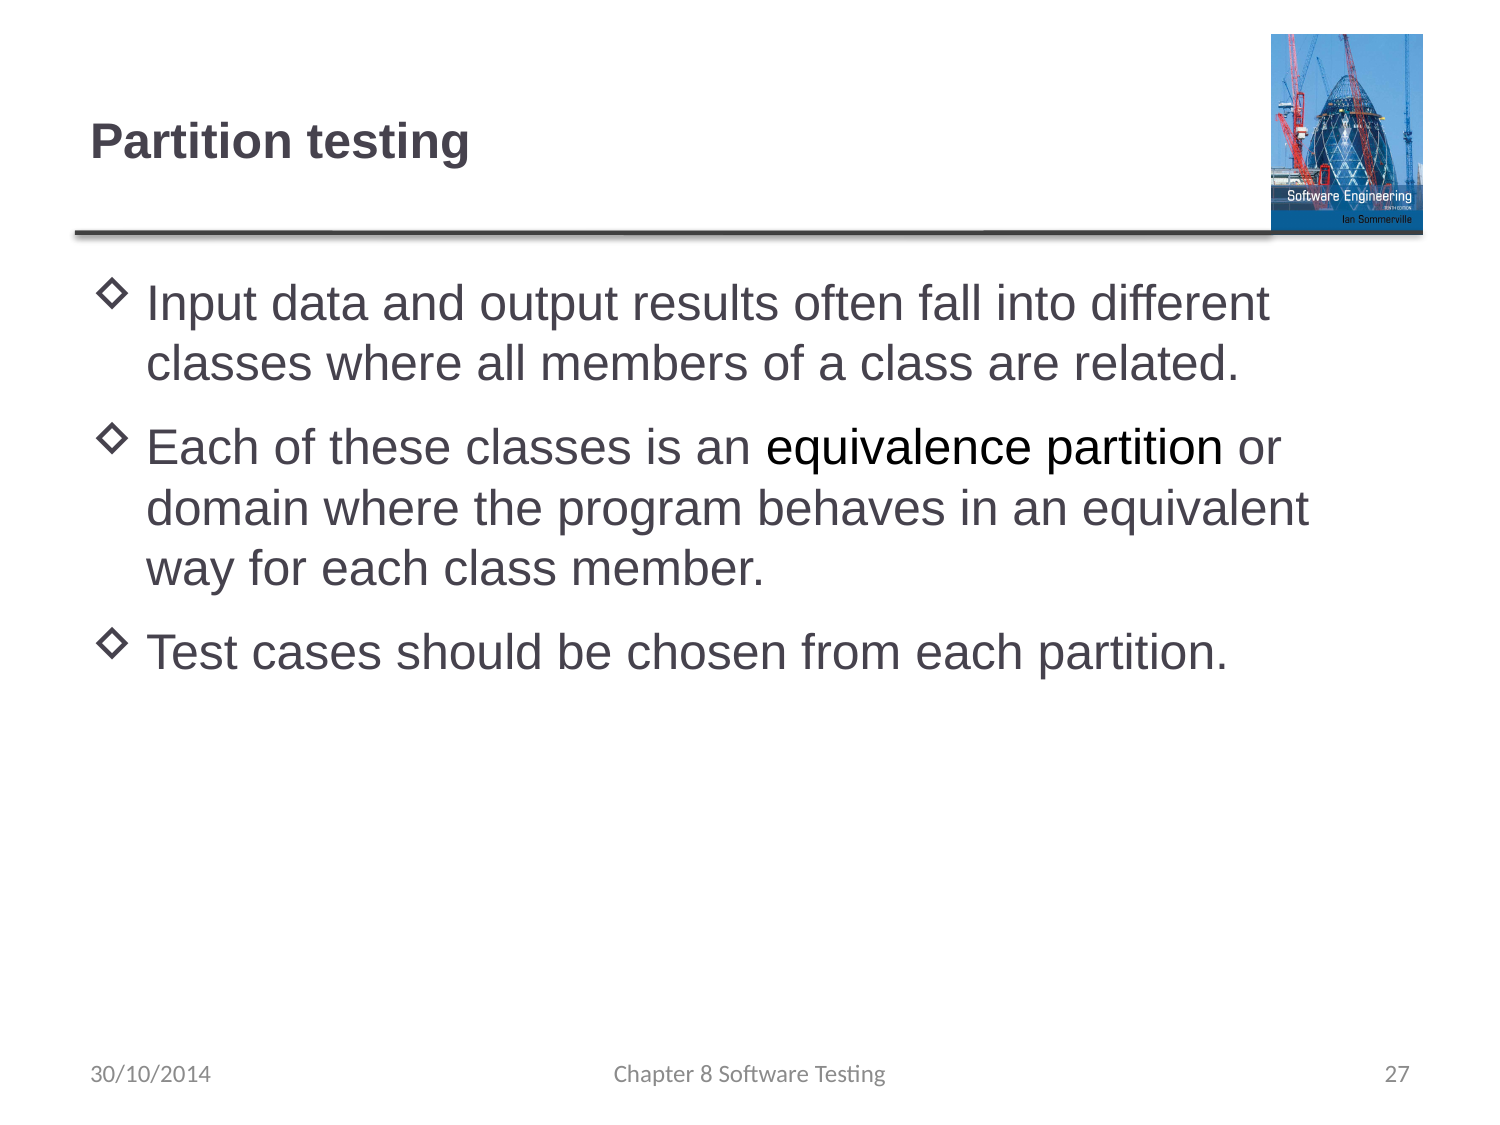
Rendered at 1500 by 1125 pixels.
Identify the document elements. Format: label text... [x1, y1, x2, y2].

slide_number 27 [1074, 1042, 1425, 1103]
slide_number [75, 1042, 425, 1103]
title Partition testing [74, 44, 1272, 233]
footer Chapter 8 Software Testing [512, 1042, 988, 1103]
picture [1271, 34, 1423, 230]
list Input data and output results often fall into different classes where all members of a class are related. Each of these classes is an equivalence partition or domain where the program behaves in an equivalent way for each class member. Test cases should be chosen from each partition. [75, 262, 1425, 1005]
